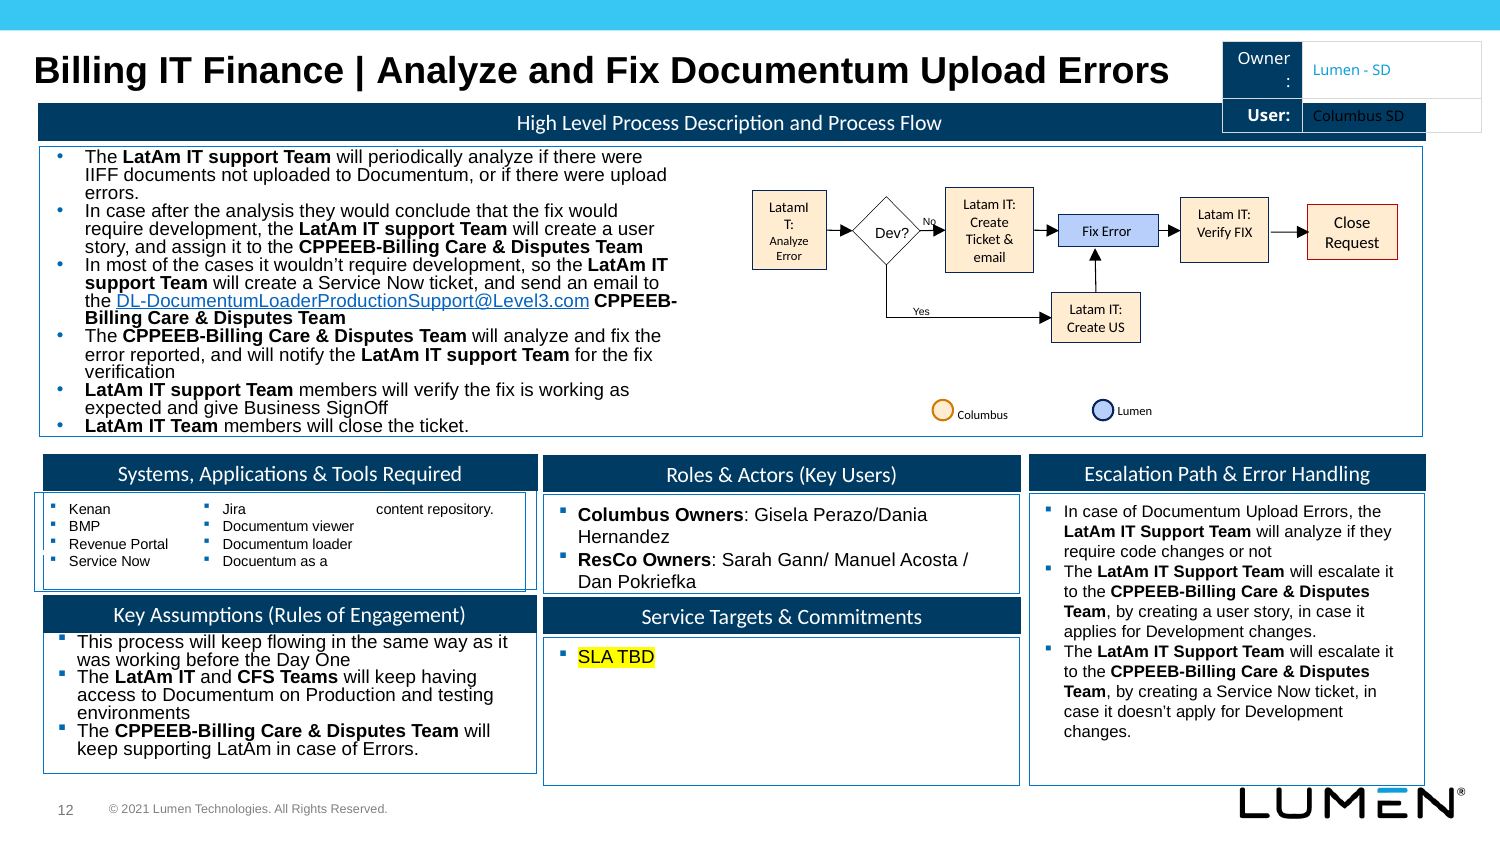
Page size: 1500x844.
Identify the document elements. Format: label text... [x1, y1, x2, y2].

text_box Yes [897, 310, 937, 325]
text_box 12 [42, 793, 109, 838]
text_box [869, 249, 904, 267]
text_box [1091, 398, 1111, 422]
text_box SLA TBD [543, 637, 1020, 786]
text_box Billing IT Finance | Analyze and Fix Documentum Upload Errors [18, 43, 1425, 100]
text_box Key Assumptions (Rules of Engagement) [43, 595, 537, 633]
text_box Escalation Path & Error Handling [1029, 454, 1426, 491]
text_box Lumen [1103, 402, 1252, 419]
text_box Kenan BMP Revenue Portal Service Now Jira Documentum viewer Documentum loader Docuentum as a content repository. [34, 492, 526, 592]
text_box Systems, Applications & Tools Required [43, 454, 538, 491]
text_box [851, 221, 860, 240]
table_cell Columbus SD [1303, 99, 1481, 132]
text_box The LatAm IT support Team will periodically analyze if there were IIFF documents not uploaded to Documentum, or if there were upload errors. In case after the analysis they would conclude that the fix would require development, the LatAm IT support Team will create a user story, and assign it to the CPPEEB-Billing Care & Disputes Team In most of the cases it wouldn’t require development, so the LatAm IT support Team will create a Service Now ticket, and send an email to the DL-DocumentumLoaderProductionSupport@Level3.com CPPEEB-Billing Care & Disputes Team The CPPEEB-Billing Care & Disputes Team will analyze and fix the error reported, and will notify the LatAm IT support Team for the fix verification LatAm IT support Team members will verify the fix is working as expected and give Business SignOff LatAm IT Team members will close the ticket. [42, 141, 696, 444]
text_box No [907, 216, 937, 236]
text_box Columbus [942, 406, 1030, 422]
text_box Close Request [1307, 204, 1398, 260]
text_box High Level Process Description and Process Flow [38, 103, 1426, 141]
text_box Roles & Actors (Key Users) [543, 455, 1021, 492]
table_cell User: [1223, 100, 1302, 132]
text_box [937, 213, 1001, 379]
text_box Fix Error [1058, 214, 1159, 247]
text_box In case of Documentum Upload Errors, the LatAm IT Support Team will analyze if they require code changes or not The LatAm IT Support Team will escalate it to the CPPEEB-Billing Care & Disputes Team, by creating a user story, in case it applies for Development changes. The LatAm IT Support Team will escalate it to the CPPEEB-Billing Care & Disputes Team, by creating a Service Now ticket, in case it doesn’t apply for Development changes. [1029, 493, 1425, 786]
text_box Dev? [860, 213, 926, 249]
text_box Latam IT: Verify FIX [1180, 197, 1269, 263]
text_box [868, 195, 904, 213]
text_box [526, 491, 537, 590]
table_header Lumen - SD [1303, 42, 1481, 98]
text_box Service Targets & Commitments [543, 597, 1021, 634]
text_box [931, 398, 954, 422]
text_box Latam IT: Create US [1051, 292, 1141, 343]
text_box LatamIT: Analyze Error [752, 190, 827, 270]
text_box This process will keep flowing in the same way as it was working before the Day One The LatAm IT and CFS Teams will keep having access to Documentum on Production and testing environments The CPPEEB-Billing Care & Disputes Team will keep supporting LatAm in case of Errors. [43, 633, 537, 774]
text_box Columbus Owners: Gisela Perazo/Dania Hernandez ResCo Owners: Sarah Gann/ Manuel Acosta / Dan Pokriefka [543, 494, 1020, 594]
text_box [696, 146, 1423, 437]
picture [1220, 767, 1484, 838]
text_box Latam IT: Create Ticket & email [945, 187, 1034, 273]
